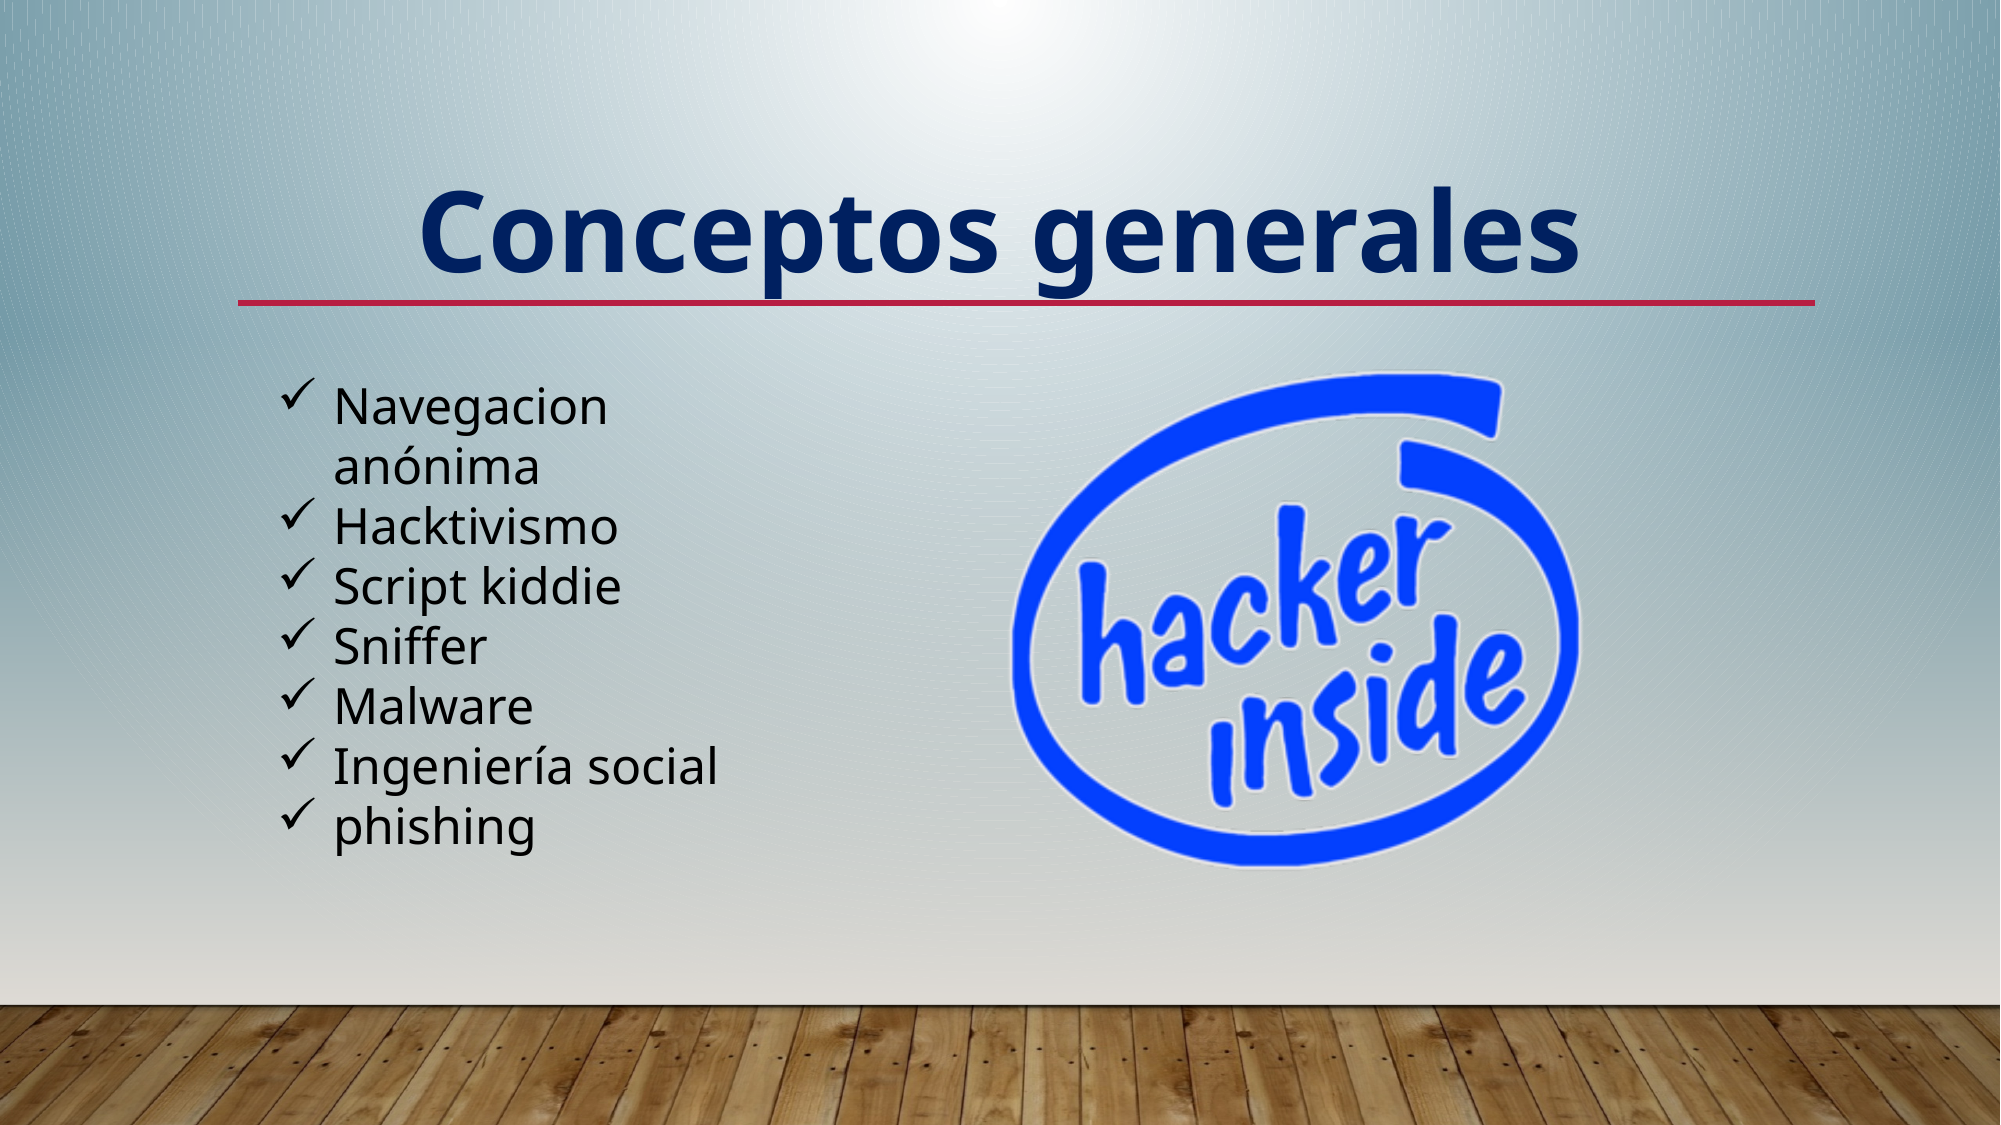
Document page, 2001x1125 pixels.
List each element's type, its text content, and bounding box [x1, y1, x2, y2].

picture [0, 1005, 2000, 1125]
picture [991, 366, 1602, 890]
text_box Conceptos generales [0, 152, 2000, 303]
text_box Navegacion anónima Hacktivismo Script kiddie Sniffer Malware Ingeniería social phishing [262, 366, 784, 862]
